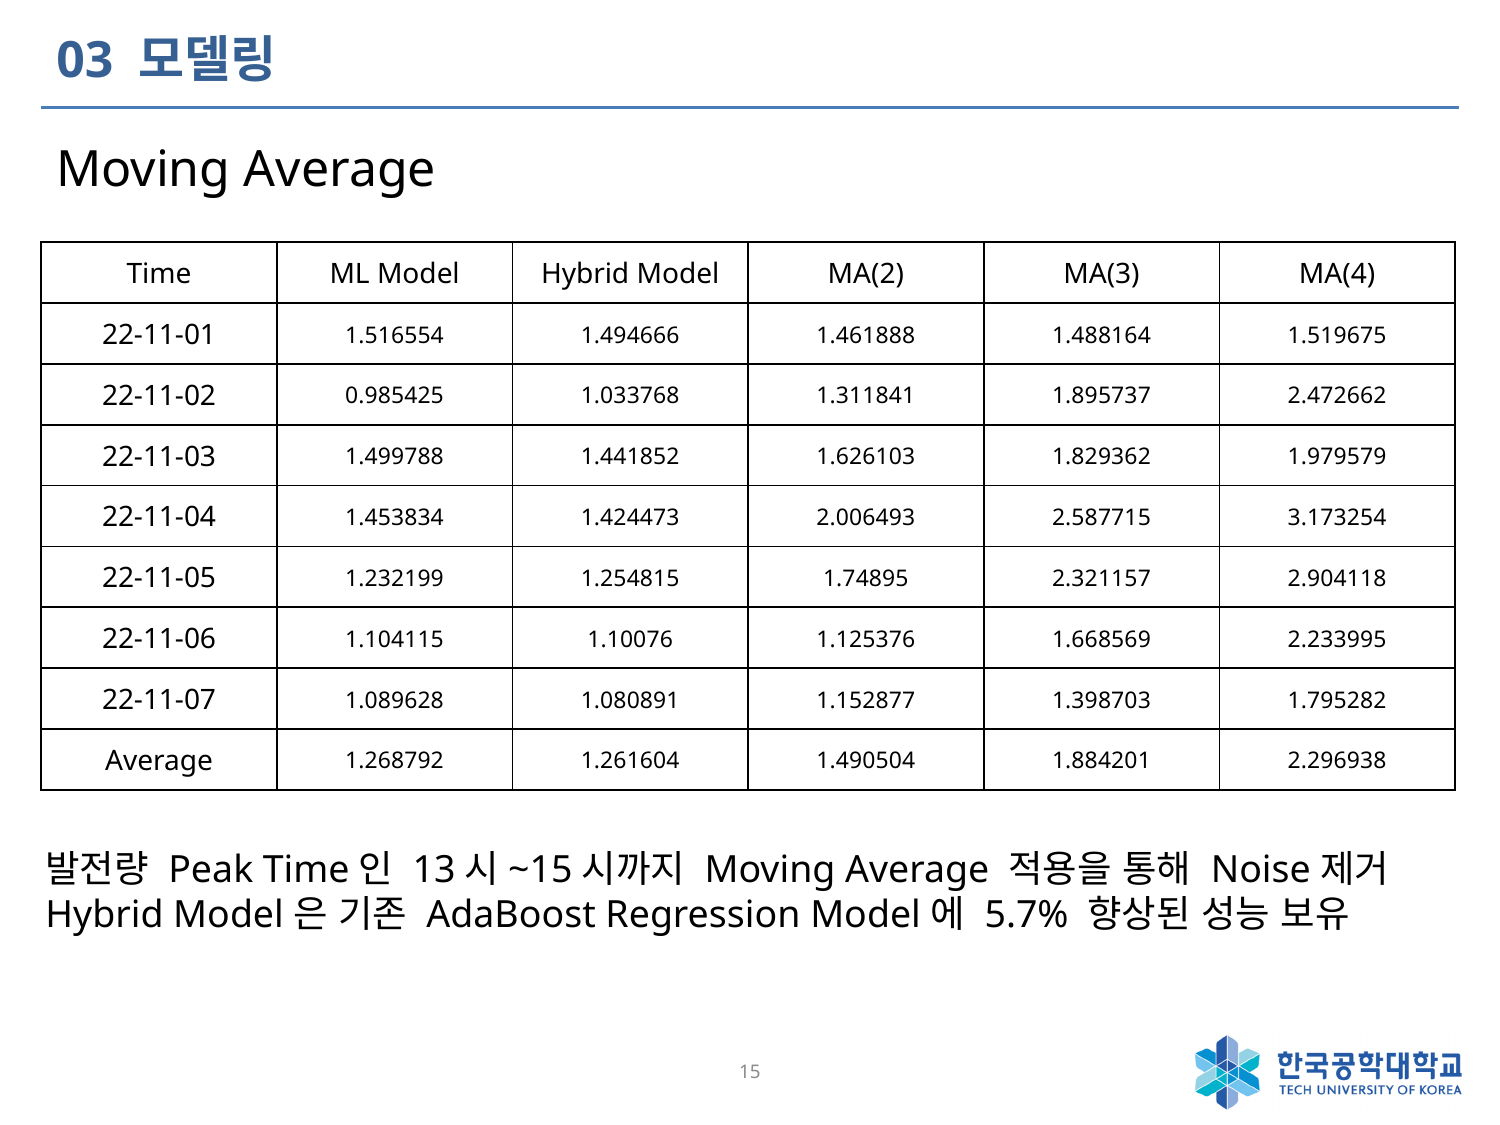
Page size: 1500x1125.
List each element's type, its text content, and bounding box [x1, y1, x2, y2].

table_cell 22-11-06 [42, 608, 276, 667]
table_cell 22-11-04 [42, 486, 276, 546]
table_cell 1.311841 [749, 365, 983, 424]
table_cell 1.080891 [513, 669, 747, 728]
table_cell 1.232199 [278, 547, 512, 606]
table_cell 22-11-07 [42, 669, 276, 728]
picture [1185, 1031, 1474, 1114]
table_cell 22-11-01 [42, 304, 276, 363]
table_cell 1.519675 [1220, 304, 1454, 363]
table_cell 1.398703 [985, 669, 1219, 728]
table_header Time [42, 243, 276, 302]
table_cell 1.895737 [985, 365, 1219, 424]
table_cell 1.494666 [513, 304, 747, 363]
table_cell 2.587715 [985, 486, 1219, 546]
table_cell 1.10076 [513, 608, 747, 667]
table_cell 1.152877 [749, 669, 983, 728]
table_cell 1.829362 [985, 426, 1219, 485]
table_cell 1.74895 [749, 547, 983, 606]
table_cell 2.904118 [1220, 547, 1454, 606]
table_cell 1.441852 [513, 426, 747, 485]
table_cell 1.490504 [749, 730, 983, 789]
table_cell Average [42, 730, 276, 789]
table_cell 2.321157 [985, 547, 1219, 606]
table_cell 2.472662 [1220, 365, 1454, 424]
text_box 발전량 Peak Time인 13시~15시까지 Moving Average 적용을 통해 Noise제거 Hybrid Model은 기존 AdaBoost Regression Model에 5.7% 향상된 성능 보유 [30, 837, 1445, 943]
table_cell 2.233995 [1220, 608, 1454, 667]
table_cell 2.006493 [749, 486, 983, 546]
table_cell 1.125376 [749, 608, 983, 667]
table_cell 1.268792 [278, 730, 512, 789]
table_cell 2.296938 [1220, 730, 1454, 789]
table_cell 1.795282 [1220, 669, 1454, 728]
table_cell 1.668569 [985, 608, 1219, 667]
table_header MA(4) [1220, 243, 1454, 302]
table_header MA(3) [985, 243, 1219, 302]
table_cell 1.626103 [749, 426, 983, 485]
table_cell 1.033768 [513, 365, 747, 424]
table_header MA(2) [749, 243, 983, 302]
table_cell 1.979579 [1220, 426, 1454, 485]
title 03 모델링 [41, 23, 1392, 93]
table_cell 22-11-03 [42, 426, 276, 485]
table_cell 1.499788 [278, 426, 512, 485]
table_cell 1.104115 [278, 608, 512, 667]
table_cell 1.516554 [278, 304, 512, 363]
table_cell 3.173254 [1220, 486, 1454, 546]
table_cell 1.461888 [749, 304, 983, 363]
table_cell 1.089628 [278, 669, 512, 728]
table_cell 1.884201 [985, 730, 1219, 789]
table_cell 1.261604 [513, 730, 747, 789]
text_box Moving Average [41, 129, 1456, 204]
table_cell 22-11-05 [42, 547, 276, 606]
table_cell 0.985425 [278, 365, 512, 424]
table_header ML Model [278, 243, 512, 302]
table_cell 1.254815 [513, 547, 747, 606]
table_cell 1.453834 [278, 486, 512, 546]
slide_number 15 [712, 1042, 788, 1103]
table_header Hybrid Model [513, 243, 747, 302]
table_cell 1.424473 [513, 486, 747, 546]
table_cell 22-11-02 [42, 365, 276, 424]
table_cell 1.488164 [985, 304, 1219, 363]
